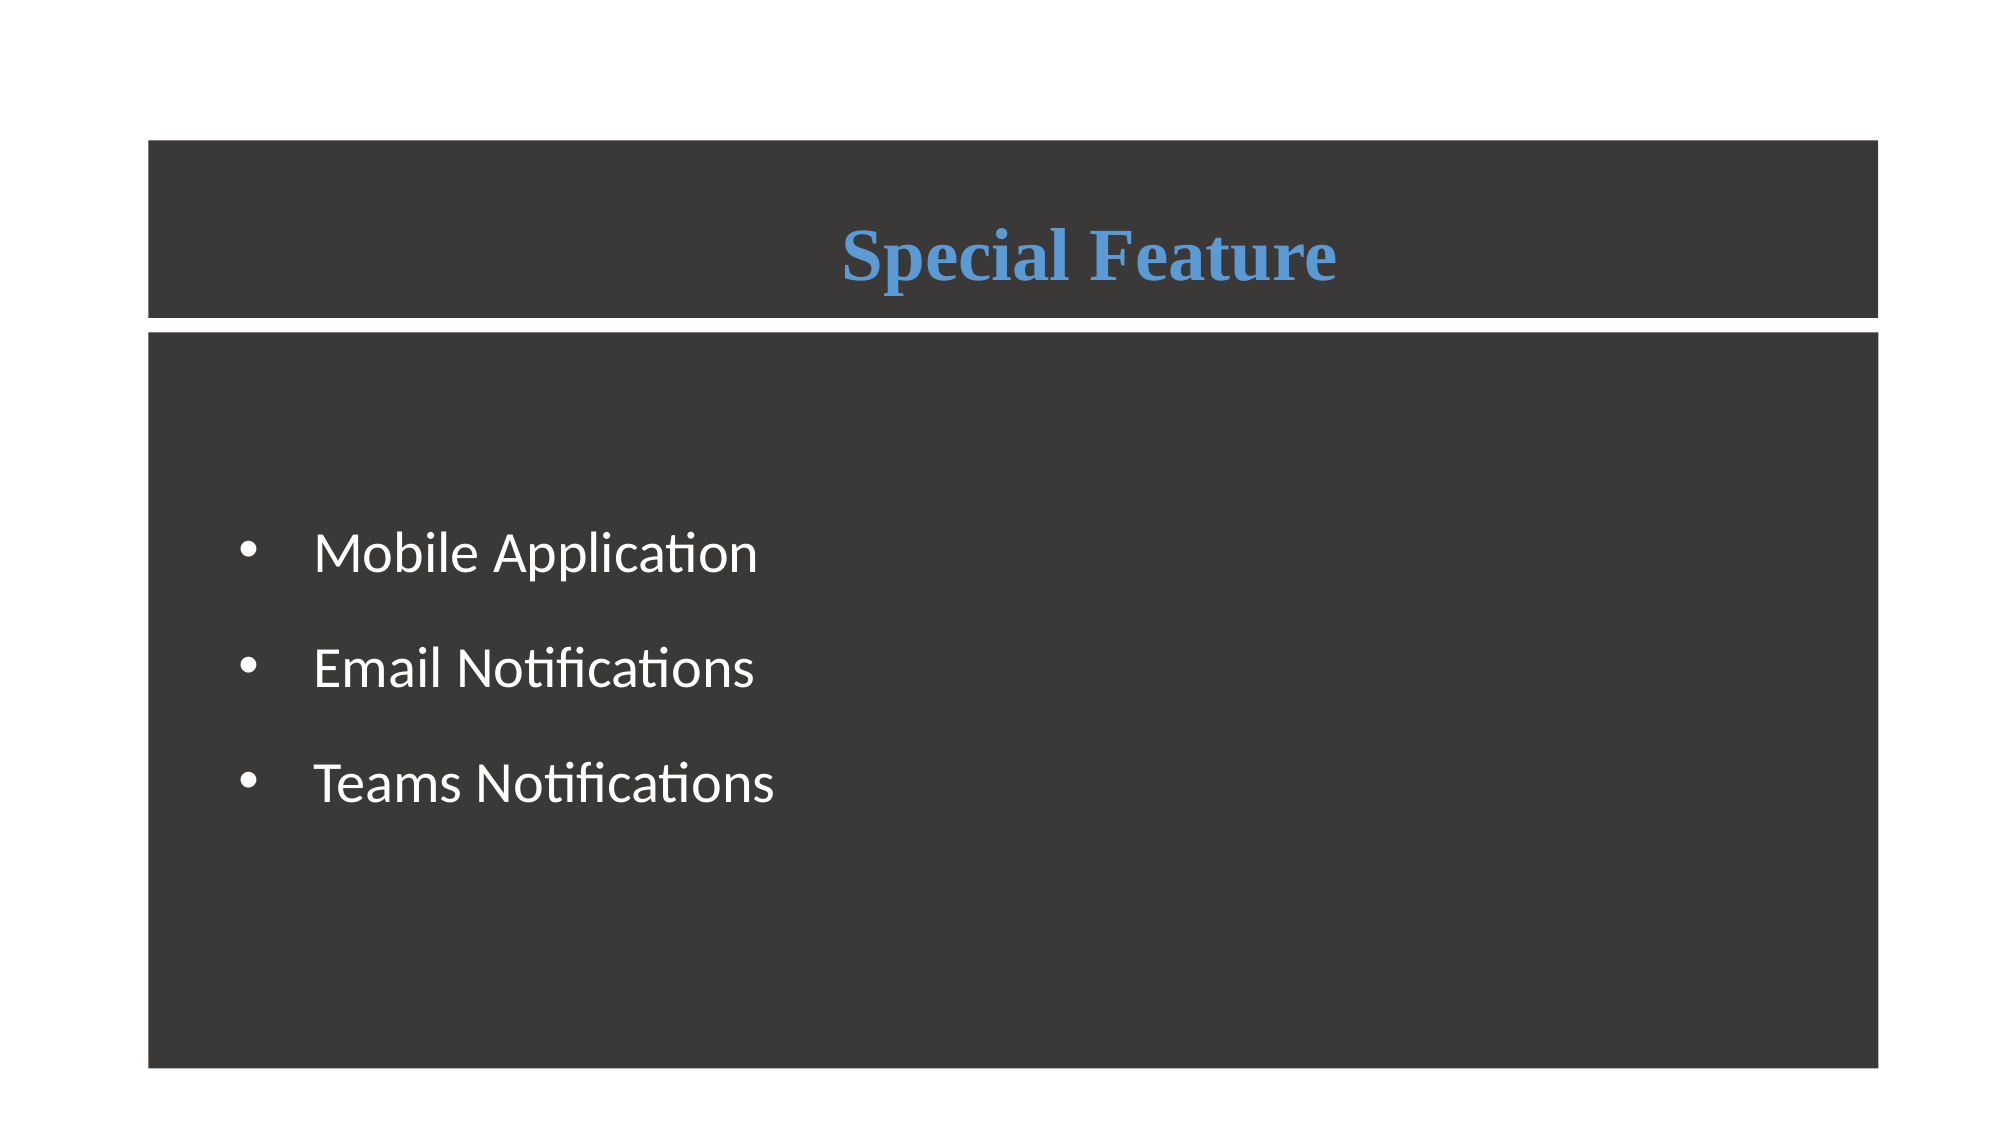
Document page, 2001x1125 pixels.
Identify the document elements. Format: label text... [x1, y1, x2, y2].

text_box Special Feature [148, 140, 1879, 318]
subtitle Mobile Application Email Notifications Teams Notifications [148, 332, 1879, 1069]
